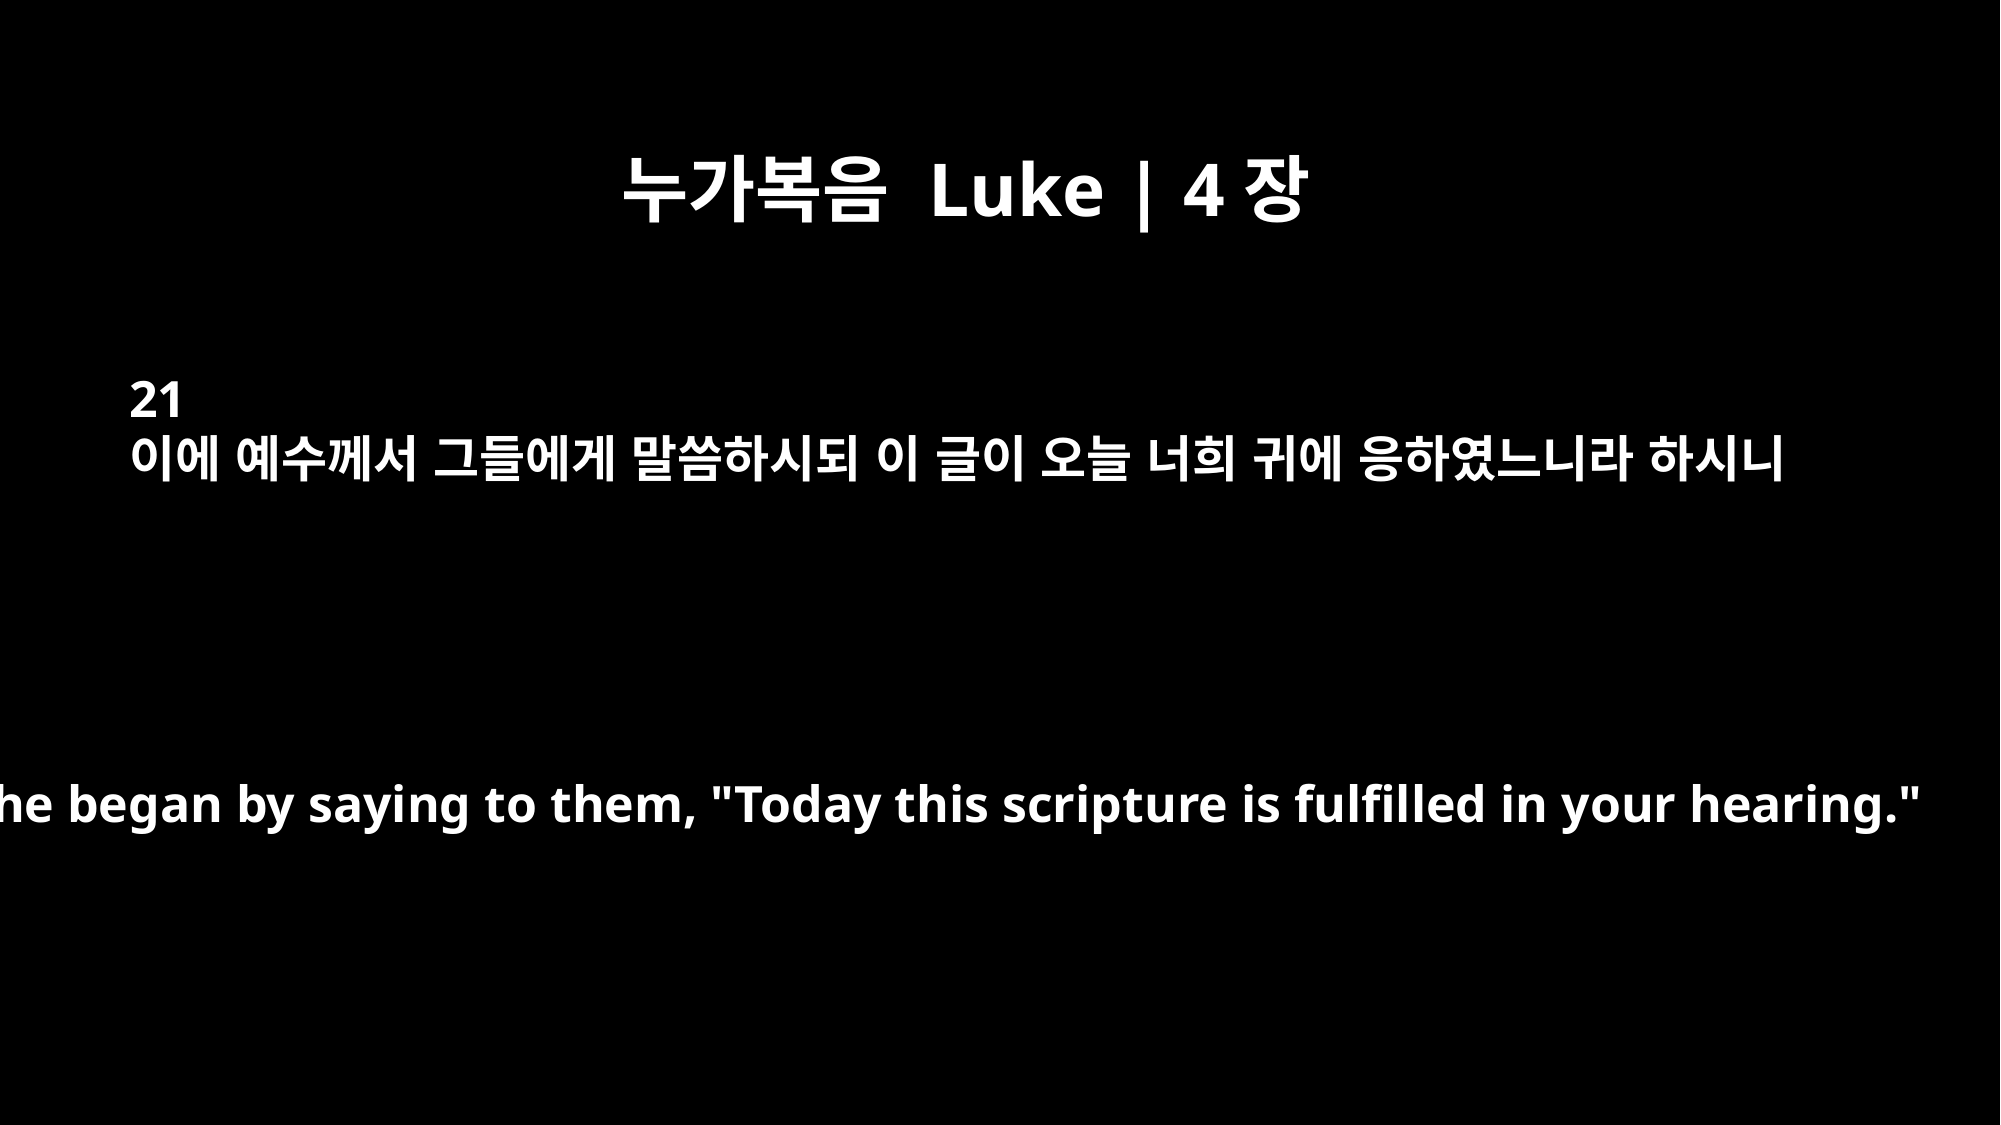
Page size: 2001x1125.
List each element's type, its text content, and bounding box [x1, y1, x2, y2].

text_box 21 이에 예수께서 그들에게 말씀하시되 이 글이 오늘 너희 귀에 응하였느니라 하시니 [114, 359, 1803, 495]
text_box 누가복음 Luke | 4장 [606, 136, 1326, 239]
text_box and he began by saying to them, "Today this scripture is fulfilled in your hearing." [0, 764, 1938, 840]
